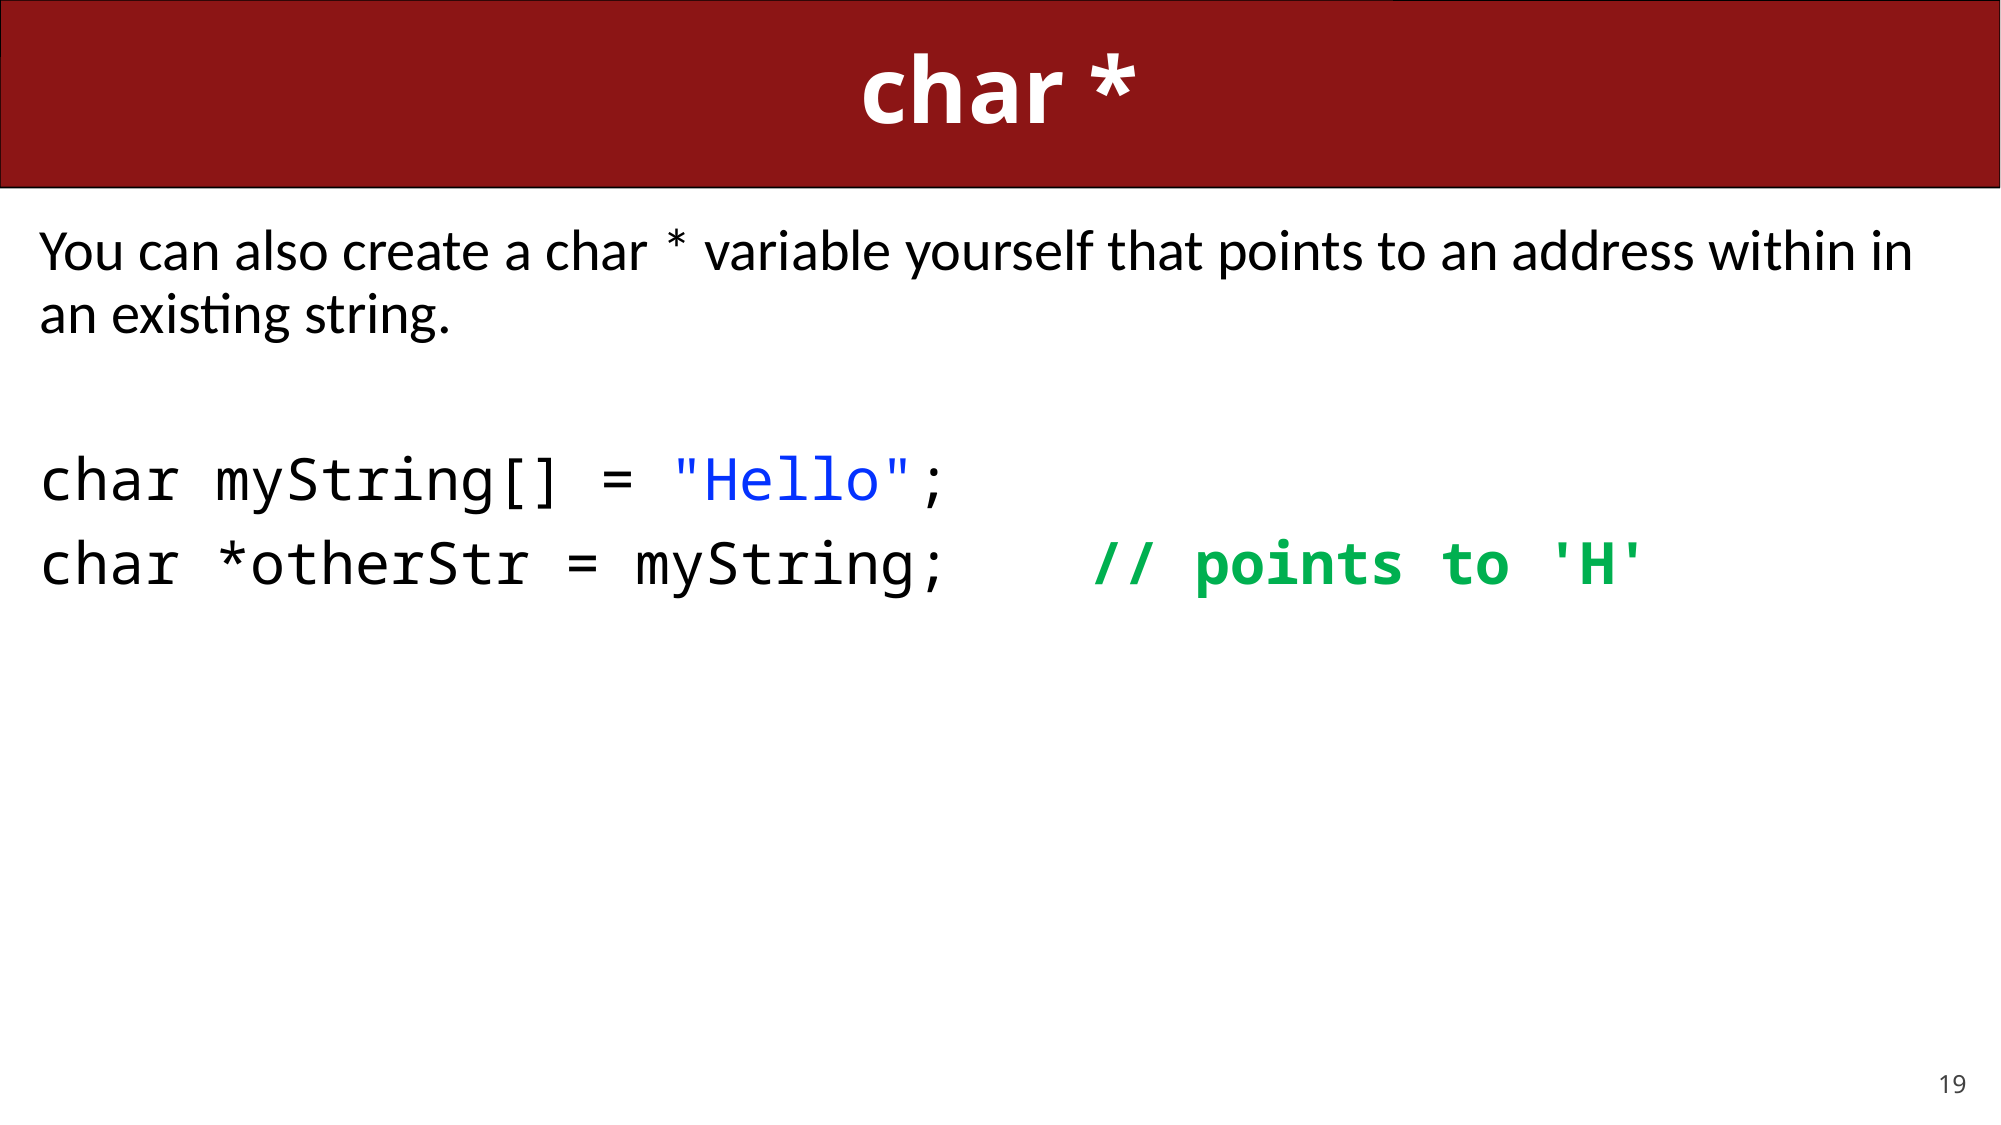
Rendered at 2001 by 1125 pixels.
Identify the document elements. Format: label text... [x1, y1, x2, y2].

title char * [75, 0, 1925, 188]
list You can also create a char * variable yourself that points to an address within in an existing string. char myString[] = "Hello"; char *otherStr = myString; // points to 'H' [24, 212, 1963, 1063]
